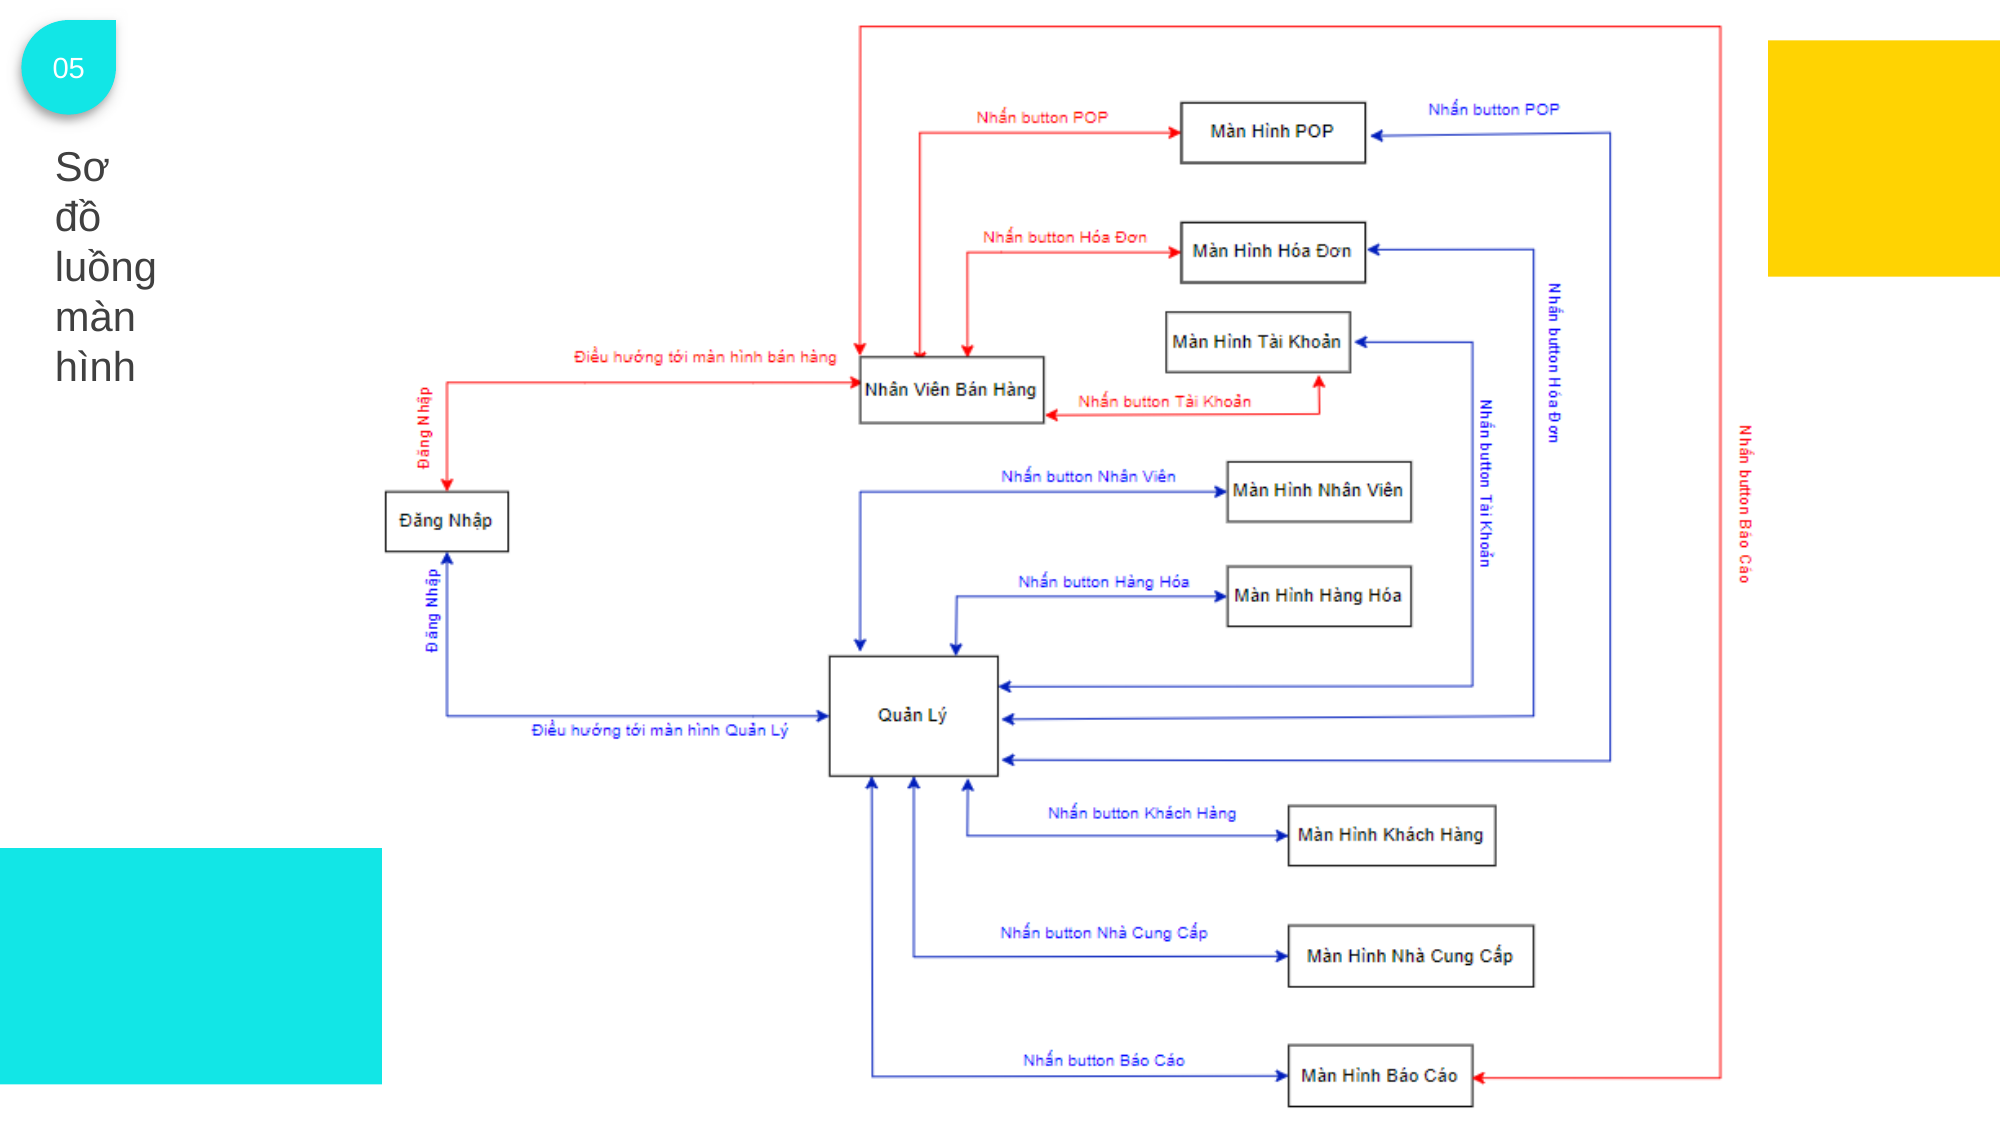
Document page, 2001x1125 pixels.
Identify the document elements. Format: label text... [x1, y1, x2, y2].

text_box Sơ đồ luồng màn hình [40, 132, 182, 398]
text_box 05 [20, 19, 117, 116]
picture [381, 0, 1768, 1114]
